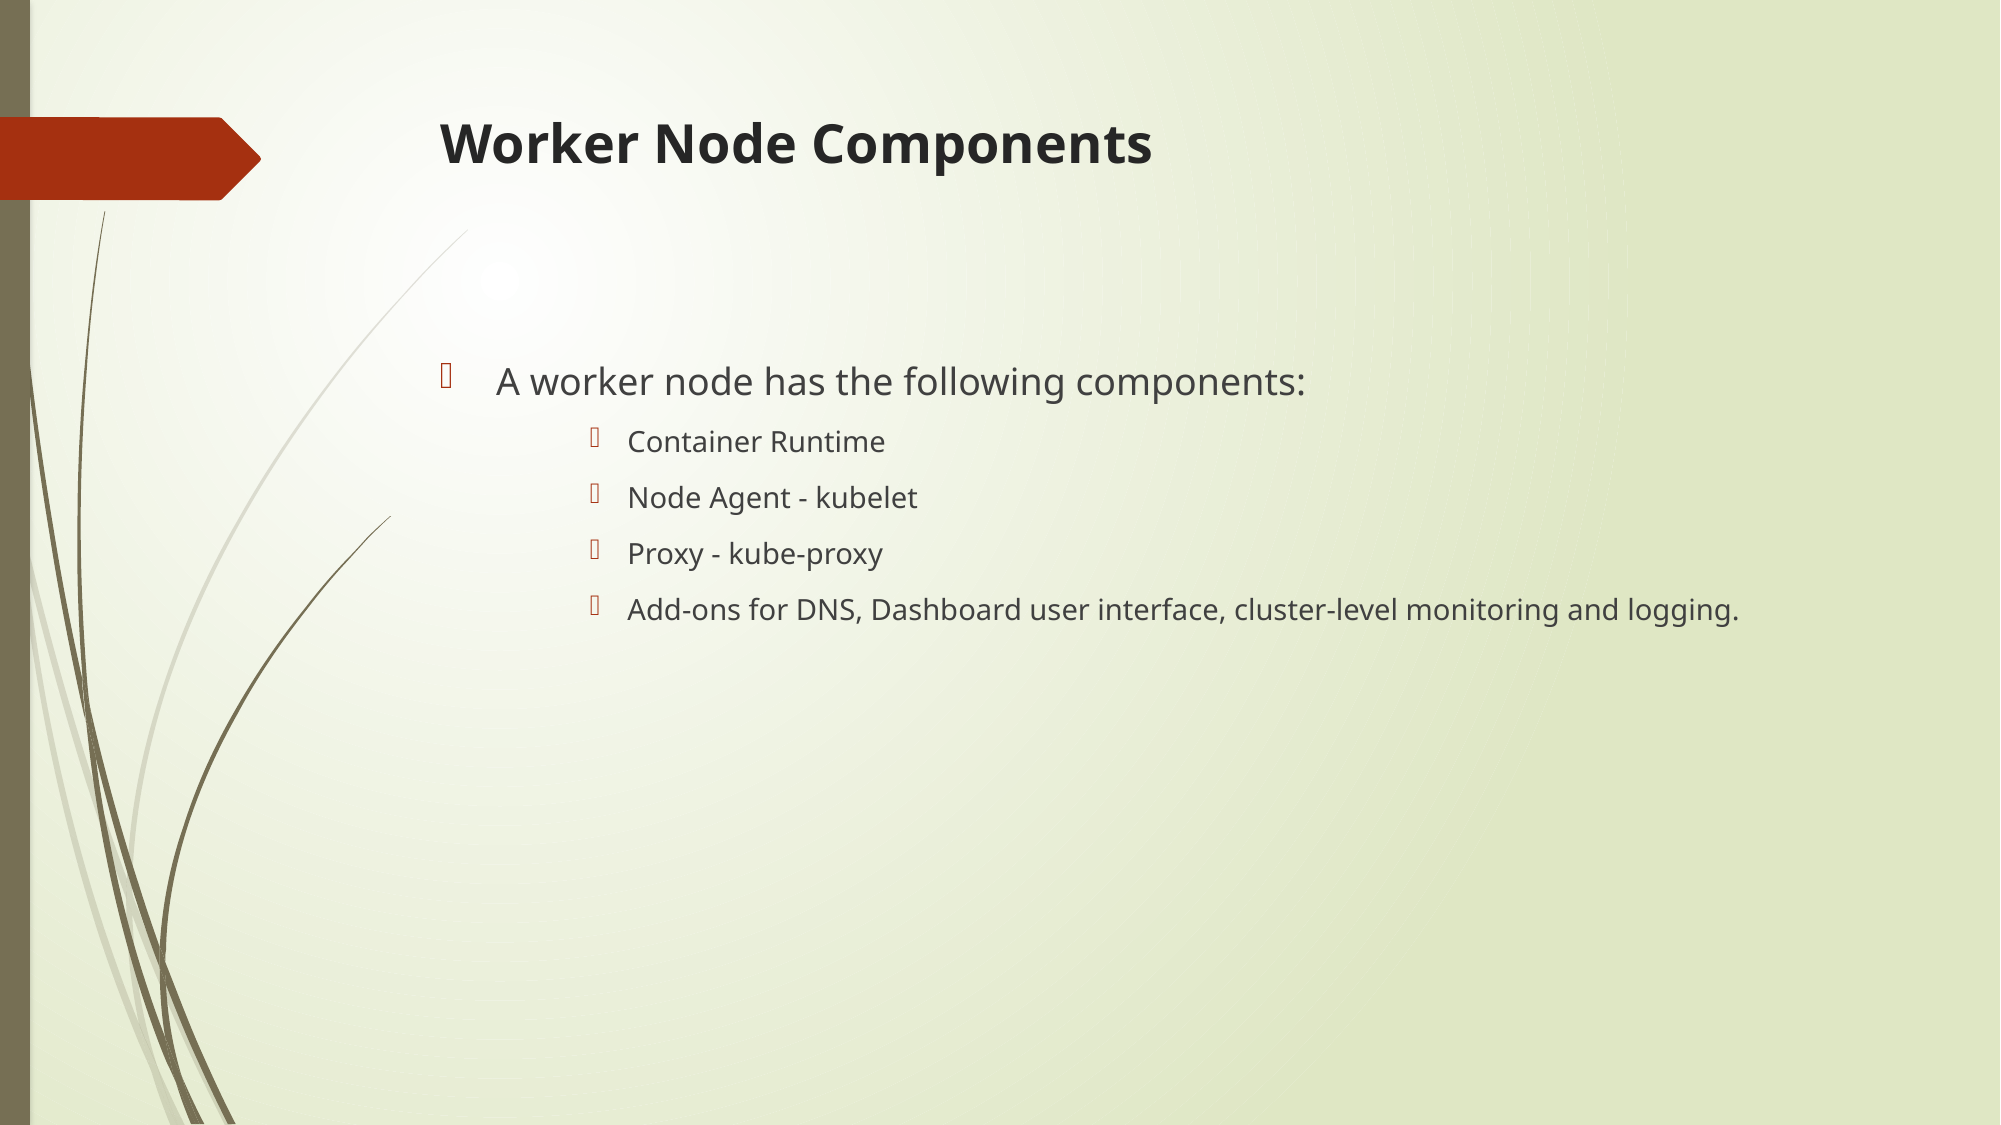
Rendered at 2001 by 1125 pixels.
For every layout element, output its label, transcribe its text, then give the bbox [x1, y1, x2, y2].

list A worker node has the following components: Container Runtime Node Agent - kubelet Proxy - kube-proxy Add-ons for DNS, Dashboard user interface, cluster-level monitoring and logging. [424, 350, 1888, 970]
title Worker Node Components [425, 102, 1888, 313]
